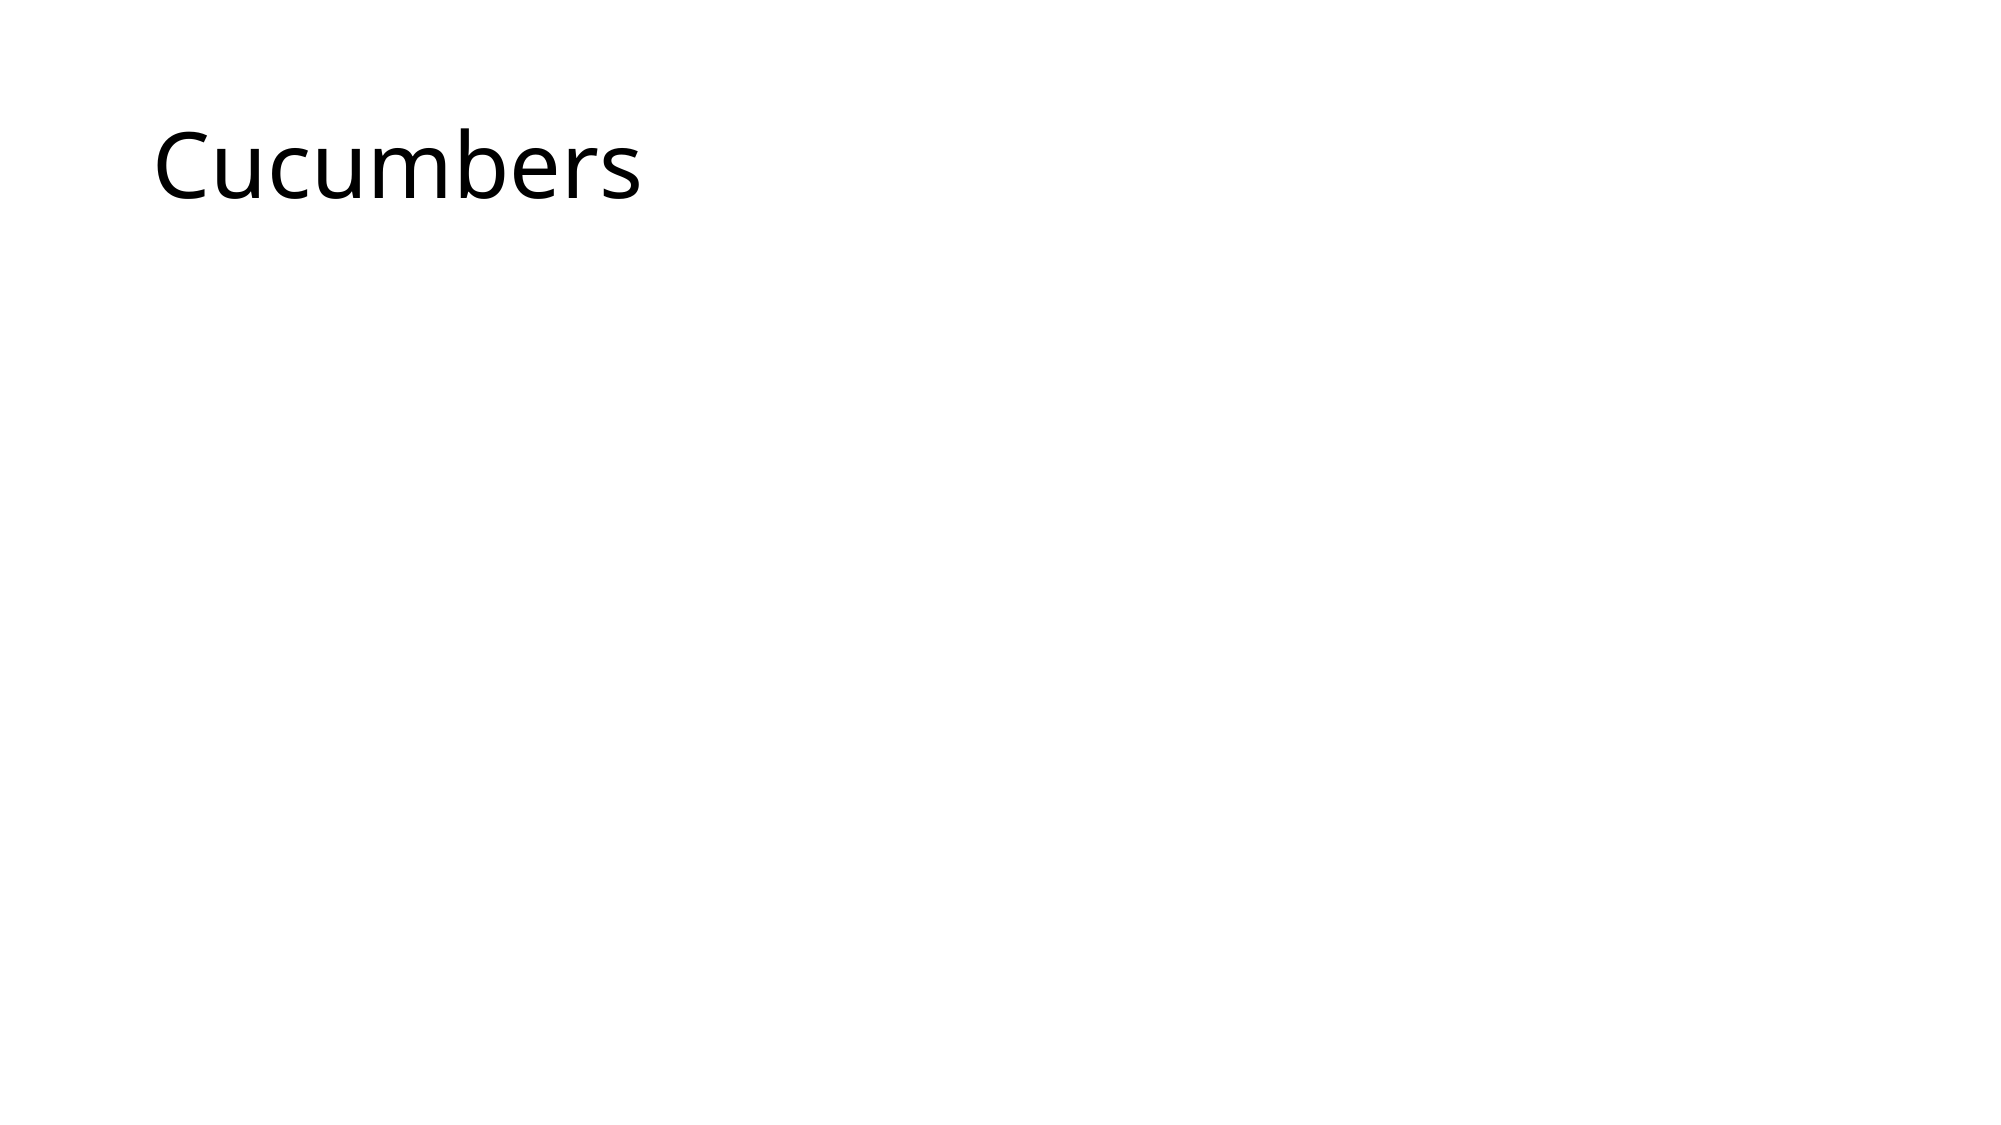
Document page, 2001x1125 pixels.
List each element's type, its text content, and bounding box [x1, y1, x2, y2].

title Cucumbers [137, 59, 1863, 278]
